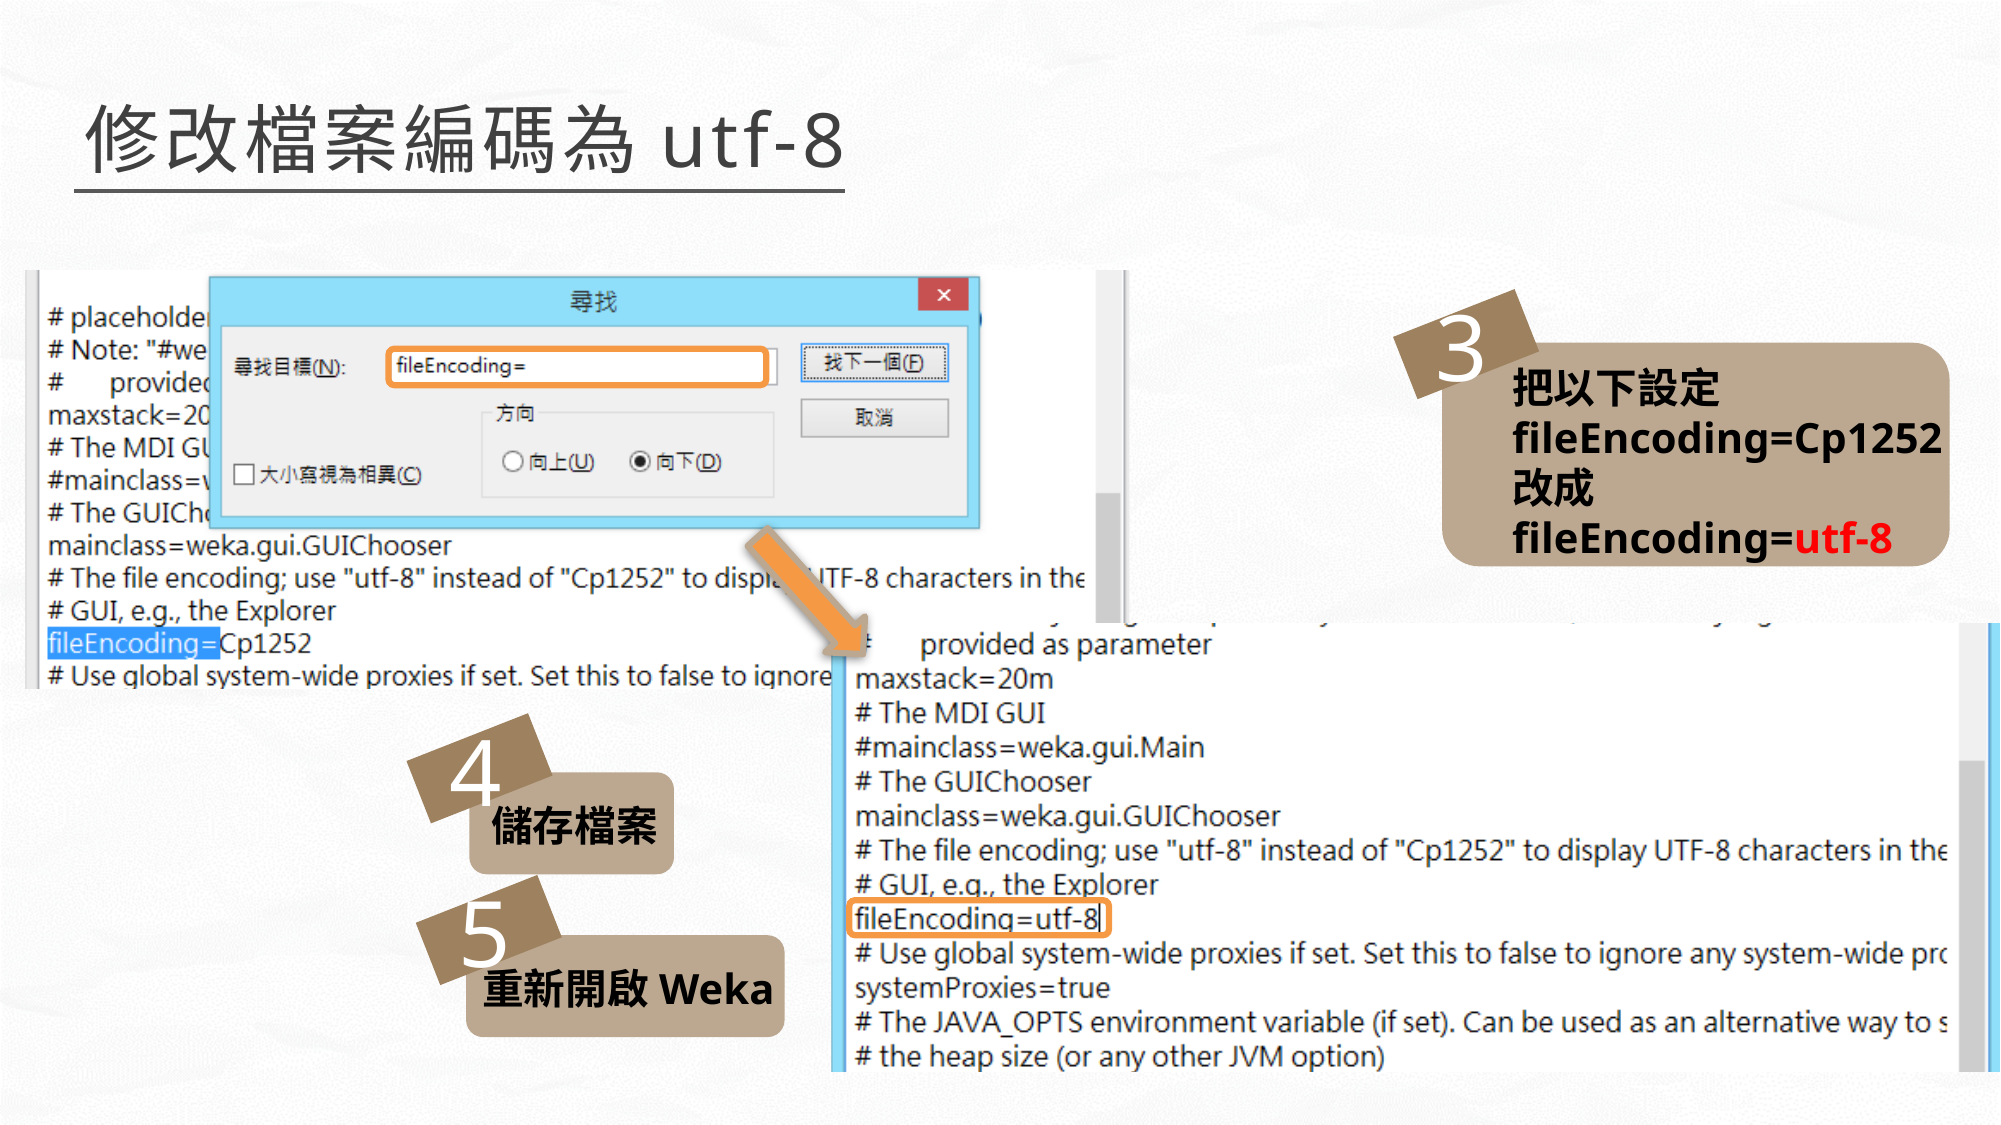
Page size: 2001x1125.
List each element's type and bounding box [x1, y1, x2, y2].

text_box [73, 86, 1040, 192]
text_box [469, 772, 674, 875]
text_box [414, 706, 545, 834]
text_box [466, 935, 785, 1038]
text_box [831, 623, 2000, 1072]
text_box [423, 868, 555, 995]
text_box [25, 270, 1130, 689]
text_box [1442, 342, 1963, 572]
text_box [1400, 282, 1532, 409]
